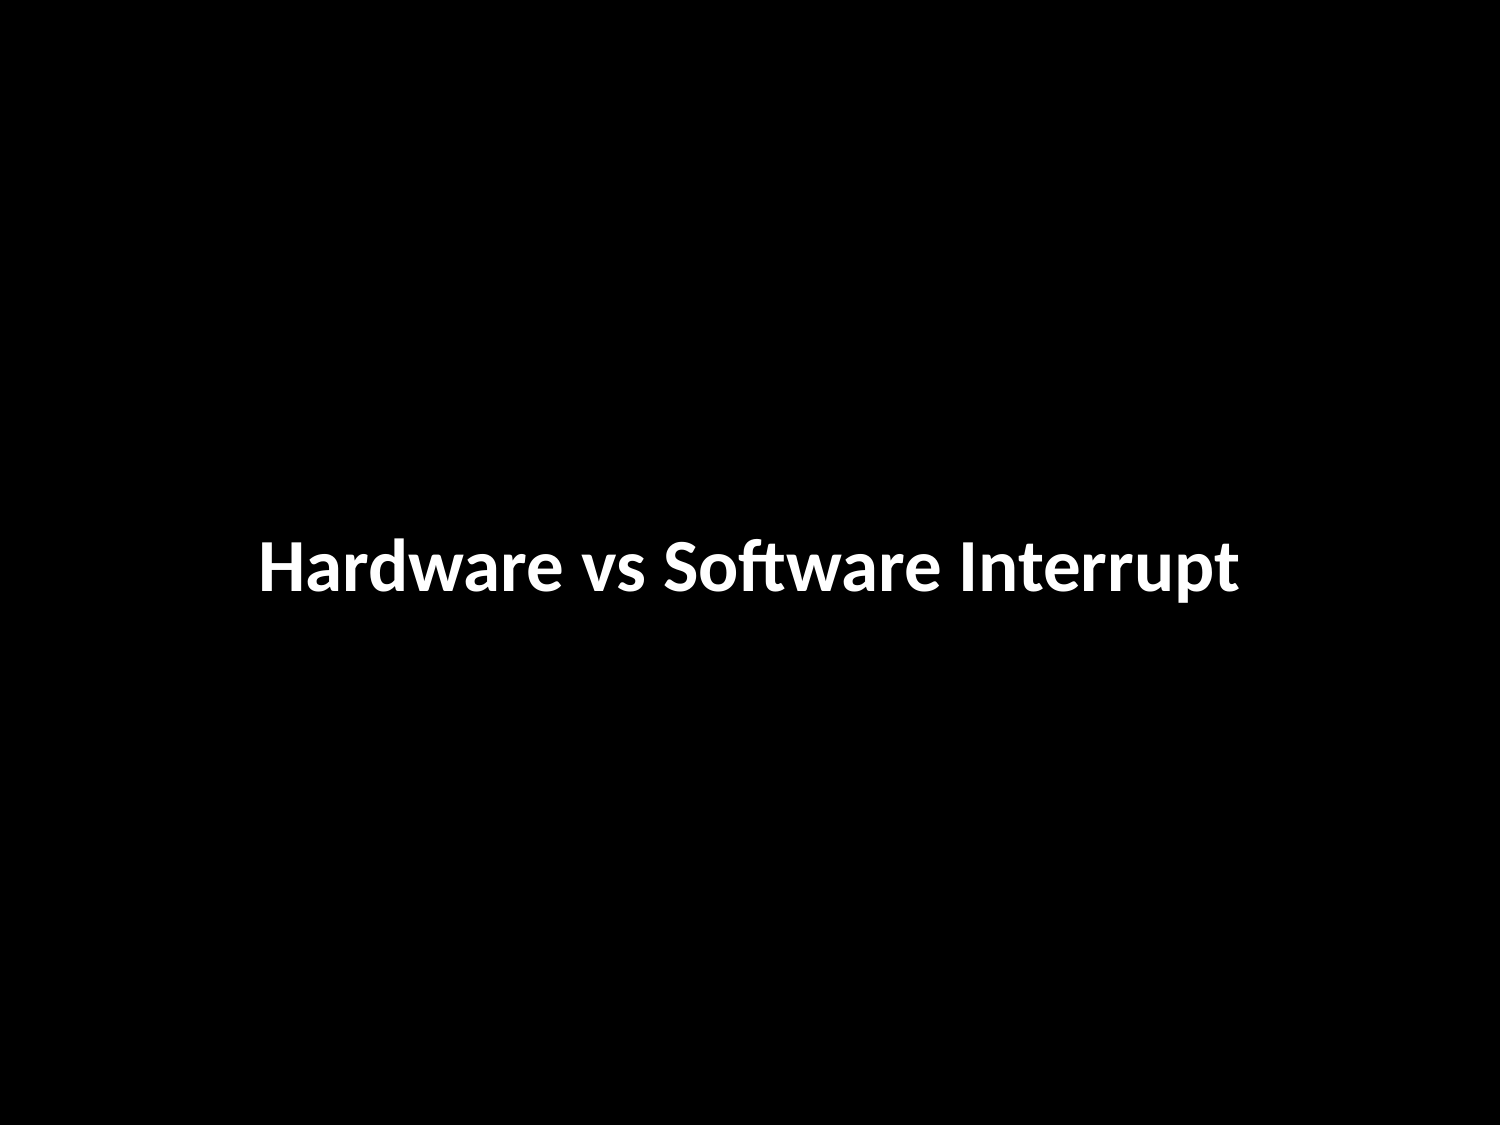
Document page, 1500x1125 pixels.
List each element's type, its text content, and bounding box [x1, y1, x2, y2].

text_box Hardware vs Software Interrupt [0, 509, 1500, 615]
